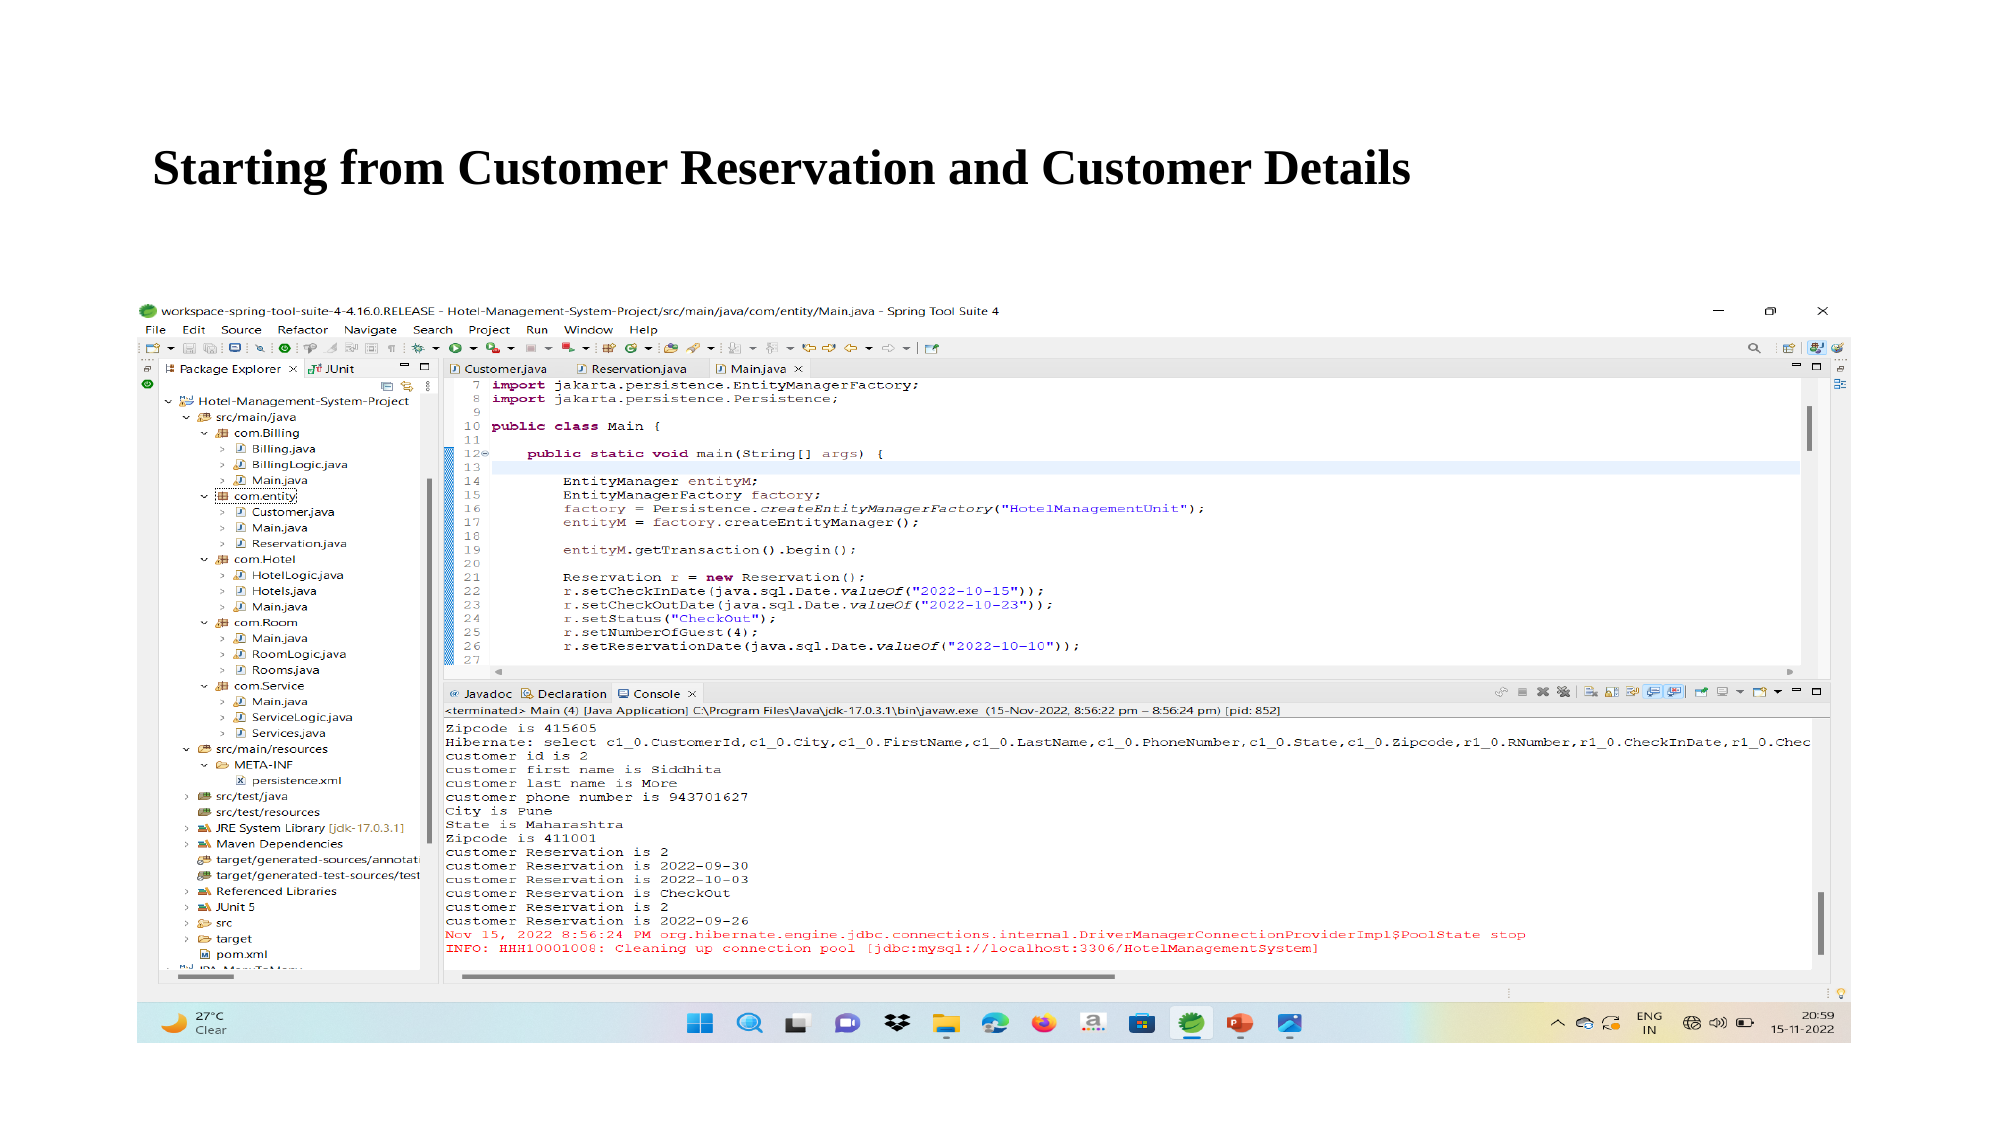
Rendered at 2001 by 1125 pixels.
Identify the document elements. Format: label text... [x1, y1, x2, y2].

picture [137, 301, 1851, 1043]
title Starting from Customer Reservation and Customer Details [137, 59, 1863, 278]
